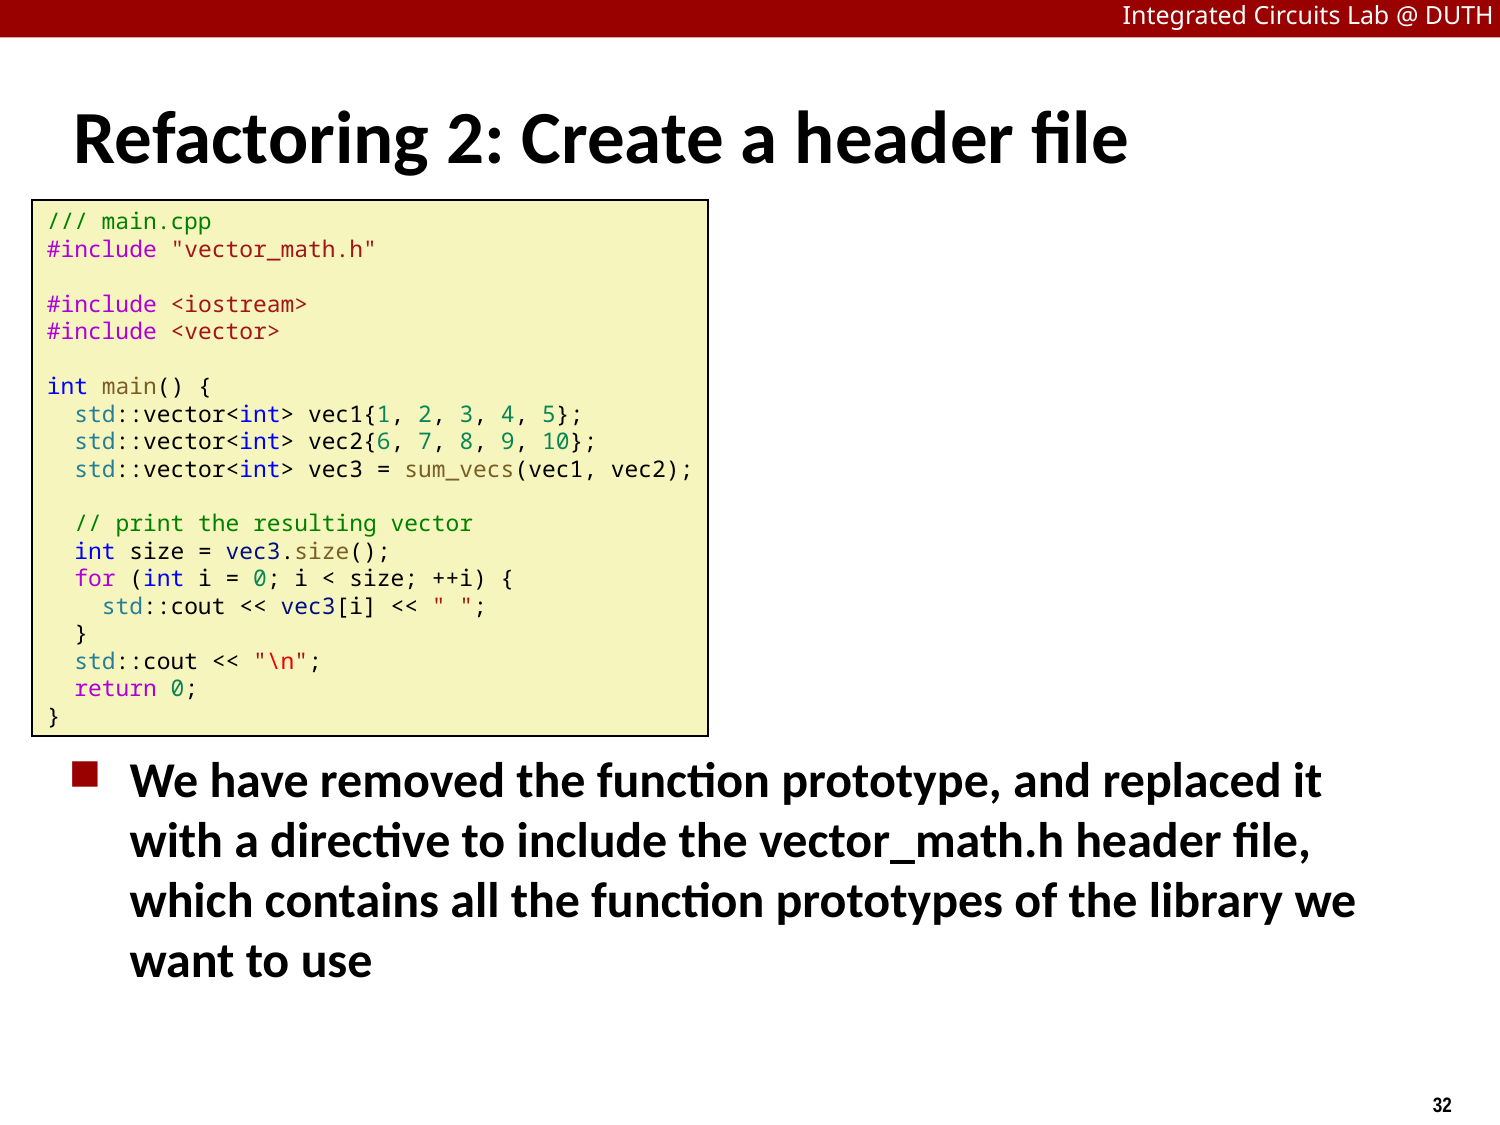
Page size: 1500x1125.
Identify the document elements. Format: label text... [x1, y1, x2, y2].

text_box /// main.cpp #include "vector_math.h" #include <iostream> #include <vector> int main() { std::vector<int> vec1{1, 2, 3, 4, 5}; std::vector<int> vec2{6, 7, 8, 9, 10}; std::vector<int> vec3 = sum_vecs(vec1, vec2); // print the resulting vector int size = vec3.size(); for (int i = 0; i < size; ++i) { std::cout << vec3[i] << " "; } std::cout << "\n"; return 0; } [32, 199, 708, 736]
list We have removed the function prototype, and replaced it with a directive to include the vector_math.h header file, which contains all the function prototypes of the library we want to use [58, 740, 1438, 1056]
title Refactoring 2: Create a header file [58, 71, 1305, 197]
